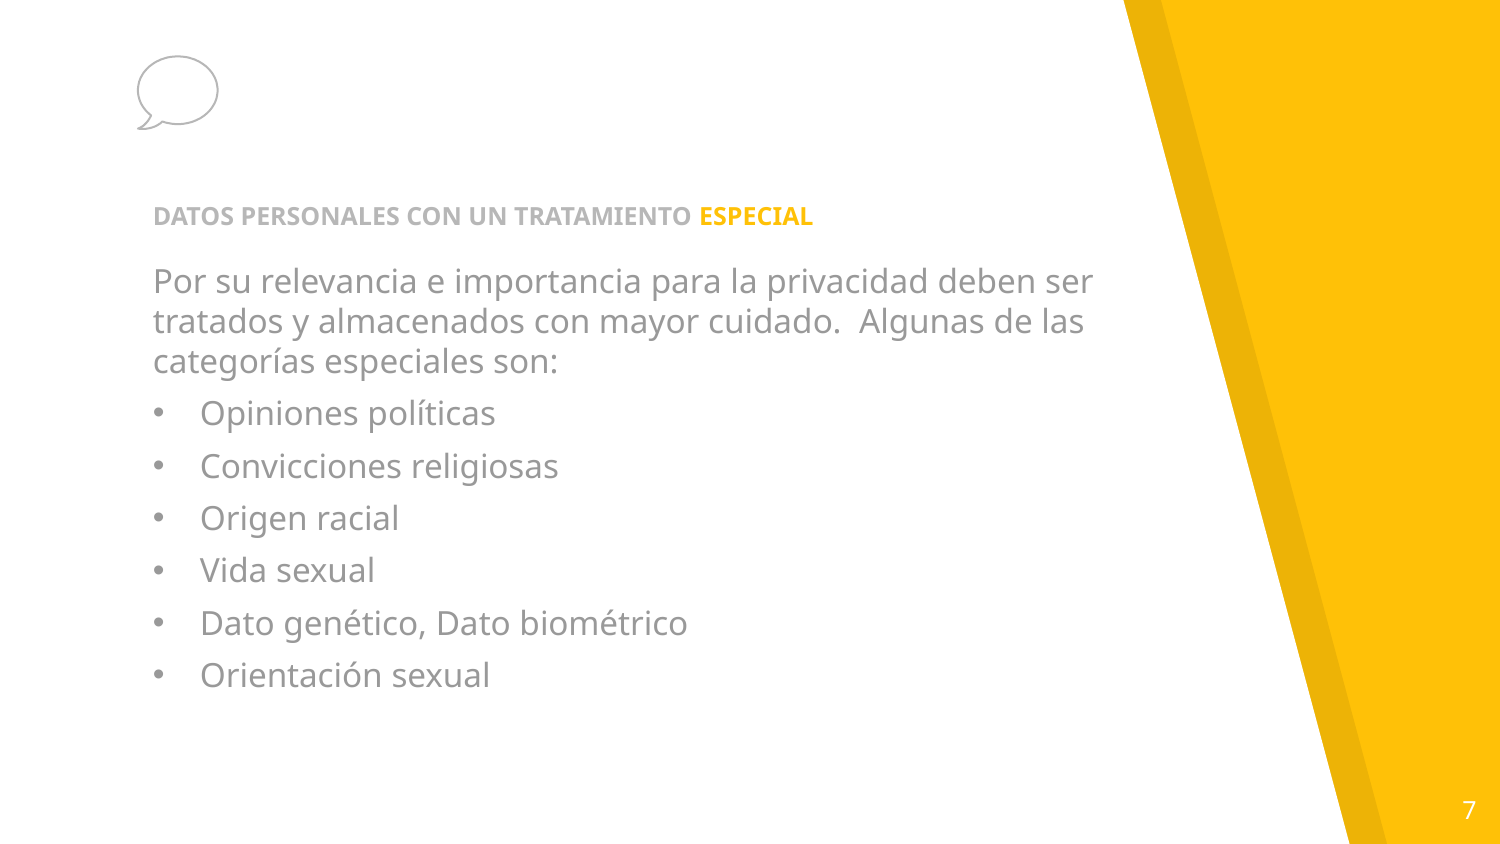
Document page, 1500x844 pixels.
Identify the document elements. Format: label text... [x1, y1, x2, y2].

list Por su relevancia e importancia para la privacidad deben ser tratados y almacenados con mayor cuidado. Algunas de las categorías especiales son: Opiniones políticas Convicciones religiosas Origen racial Vida sexual Dato genético, Dato biométrico Orientación sexual [137, 245, 1146, 722]
title DATOS PERSONALES CON UN TRATAMIENTO ESPECIAL [137, 177, 926, 245]
slide_number 7 [1401, 779, 1492, 844]
